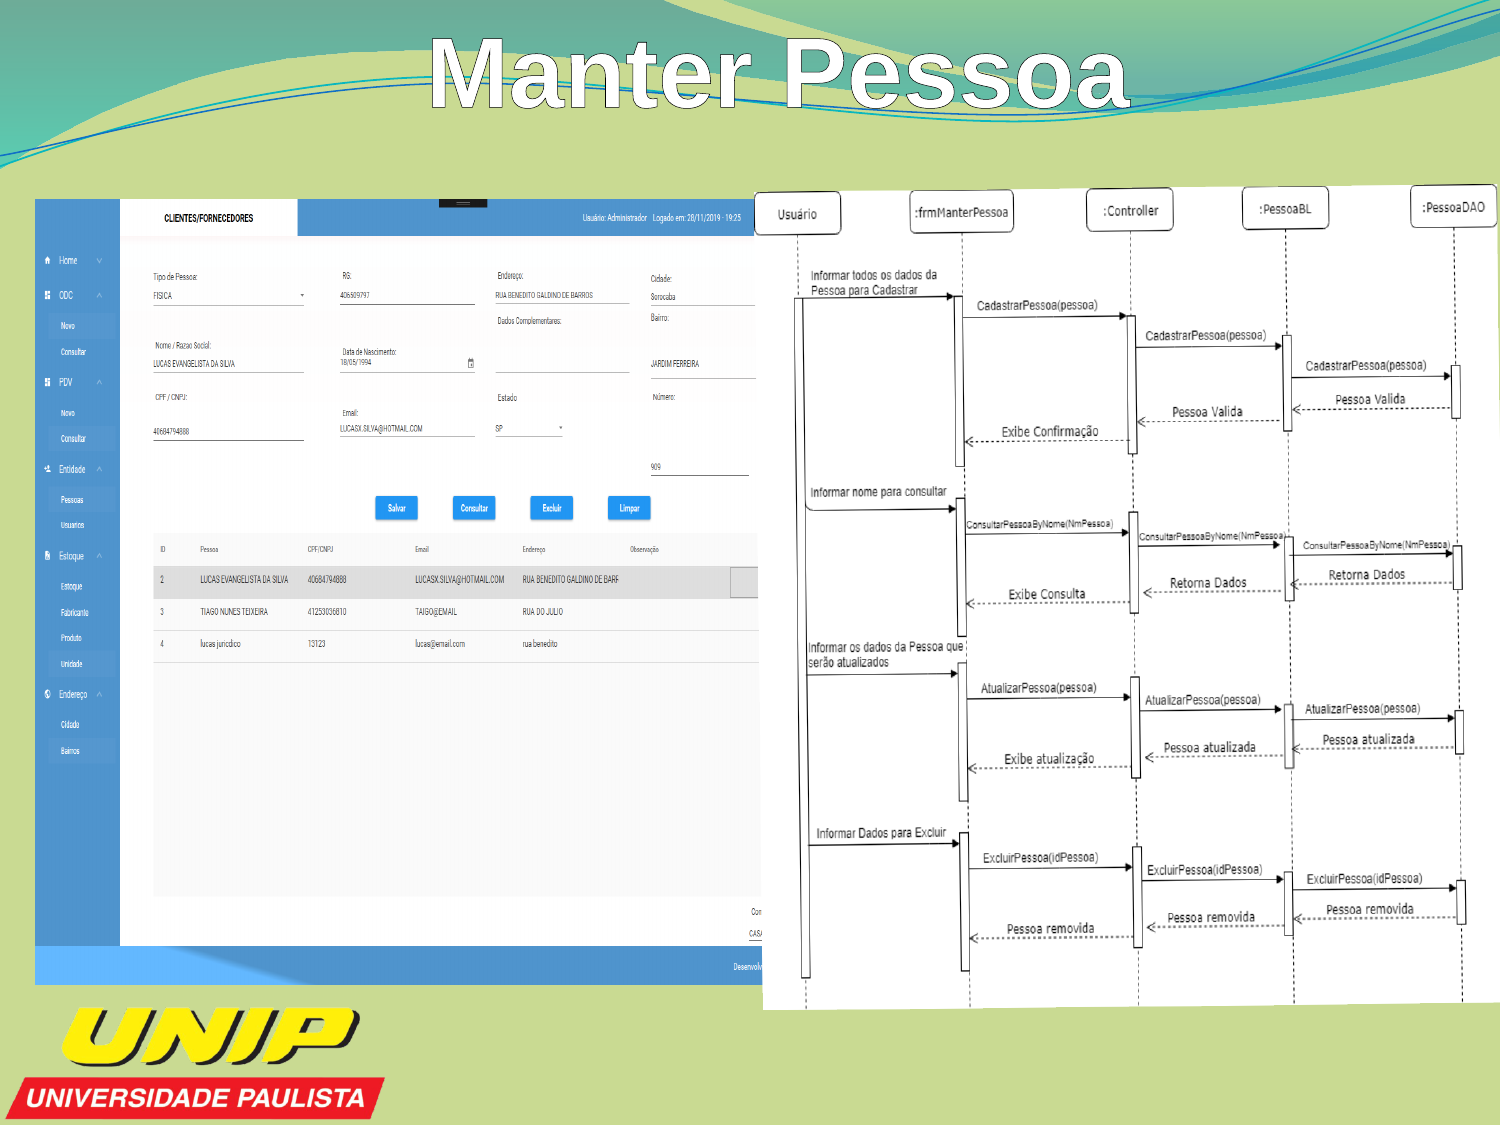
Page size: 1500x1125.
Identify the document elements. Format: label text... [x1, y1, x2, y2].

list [34, 198, 750, 985]
text_box Manter Pessoa [93, 0, 1463, 135]
picture [0, 1001, 387, 1125]
title [75, 115, 1425, 198]
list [757, 187, 1500, 1006]
